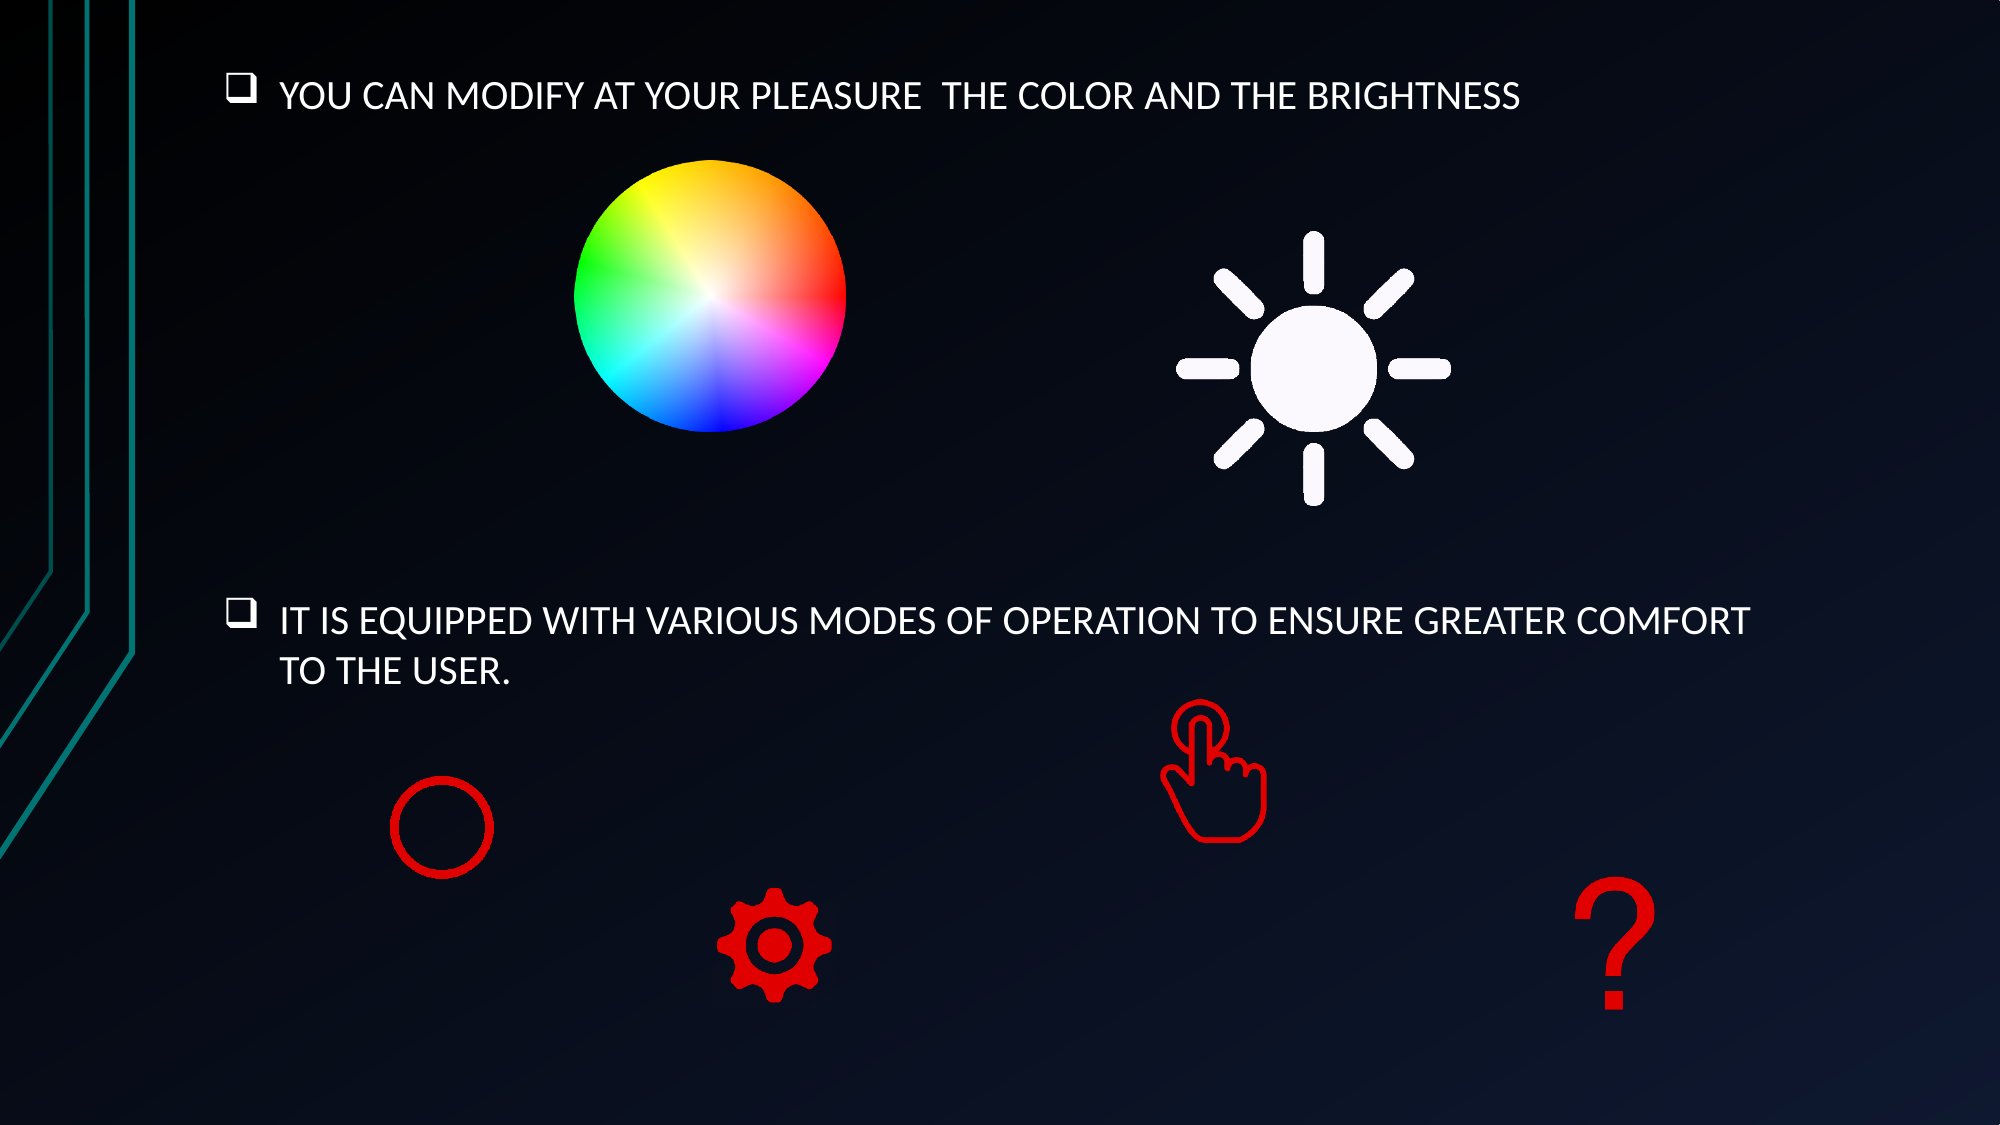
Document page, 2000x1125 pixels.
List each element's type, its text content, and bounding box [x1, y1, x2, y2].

picture [1542, 872, 1687, 1017]
picture [574, 160, 846, 432]
picture [385, 770, 499, 885]
picture [708, 879, 838, 1009]
text_box YOU CAN MODIFY AT YOUR PLEASURE THE COLOR AND THE BRIGHTNESS [208, 60, 1862, 196]
picture [1141, 699, 1285, 843]
picture [1176, 231, 1451, 506]
text_box IT IS EQUIPPED WITH VARIOUS MODES OF OPERATION TO ENSURE GREATER COMFORT TO THE USER. [208, 585, 1768, 701]
